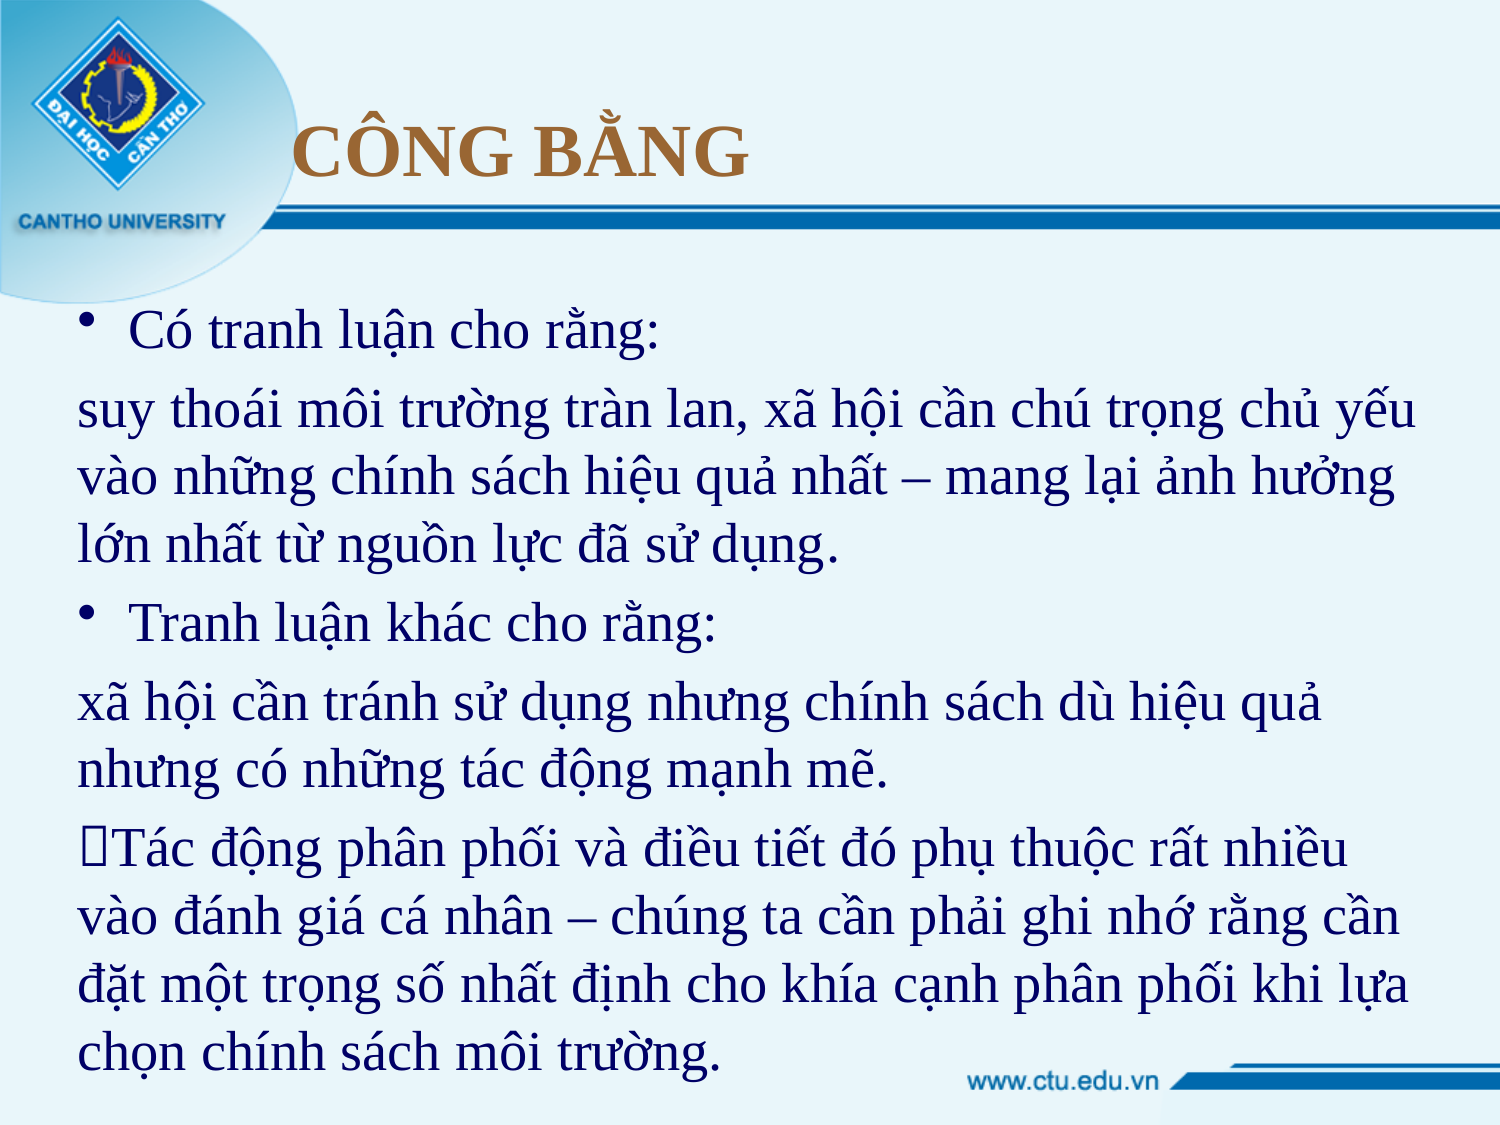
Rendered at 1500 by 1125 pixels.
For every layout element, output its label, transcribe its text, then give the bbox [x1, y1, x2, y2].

picture [0, 0, 1500, 1125]
title CÔNG BẰNG [275, 37, 825, 255]
list Có tranh luận cho rằng: suy thoái môi trường tràn lan, xã hội cần chú trọng chủ yếu vào những chính sách hiệu quả nhất – mang lại ảnh hưởng lớn nhất từ nguồn lực đã sử dụng. Tranh luận khác cho rằng: xã hội cần tránh sử dụng nhưng chính sách dù hiệu quả nhưng có những tác động mạnh mẽ. Tác động phân phối và điều tiết đó phụ thuộc rất nhiều vào đánh giá cá nhân – chúng ta cần phải ghi nhớ rằng cần đặt một trọng số nhất định cho khía cạnh phân phối khi lựa chọn chính sách môi trường. [62, 284, 1438, 1100]
